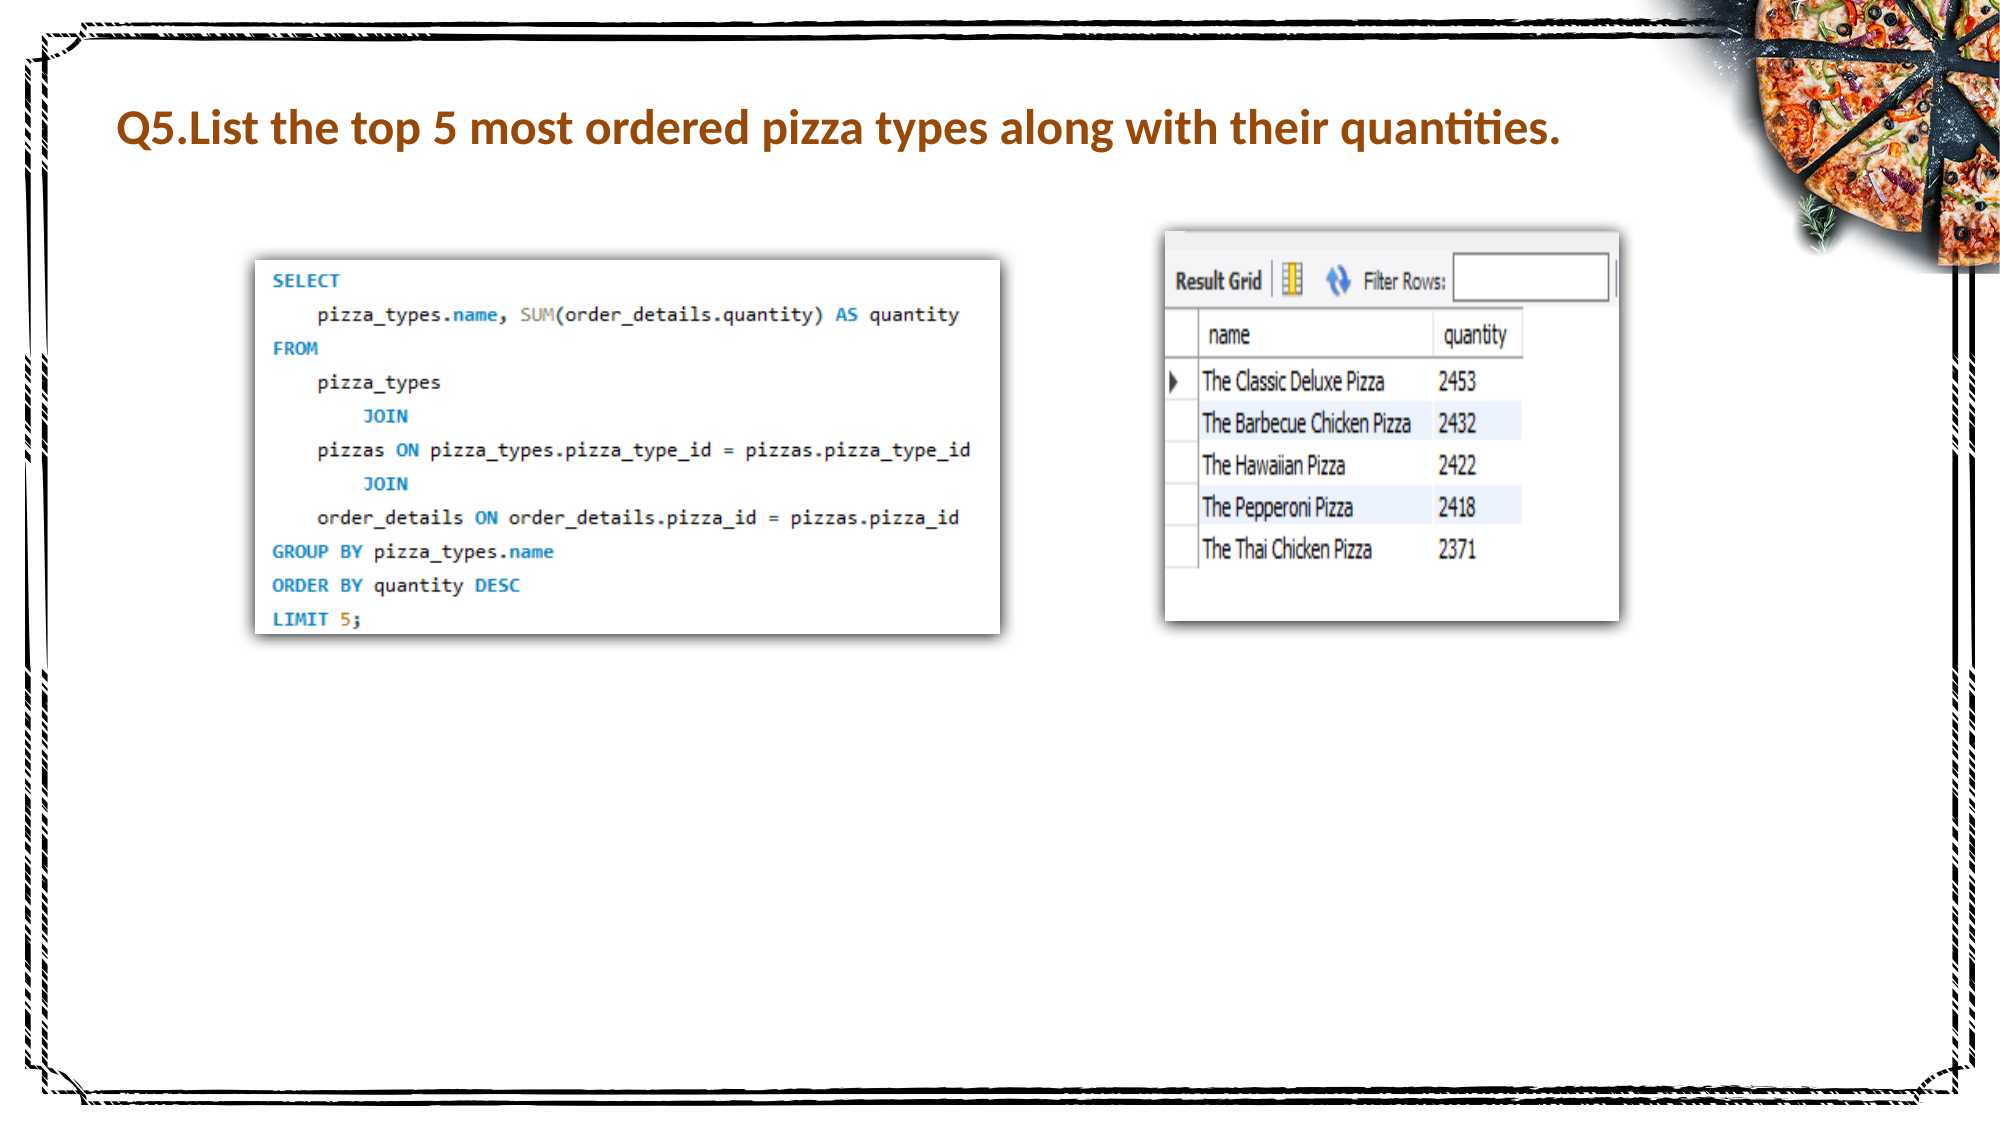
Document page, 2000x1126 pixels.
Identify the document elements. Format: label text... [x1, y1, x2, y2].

picture [0, 0, 2000, 1125]
title Q5.List the top 5 most ordered pizza types along with their quantities. [99, 137, 1900, 173]
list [1164, 231, 1619, 621]
